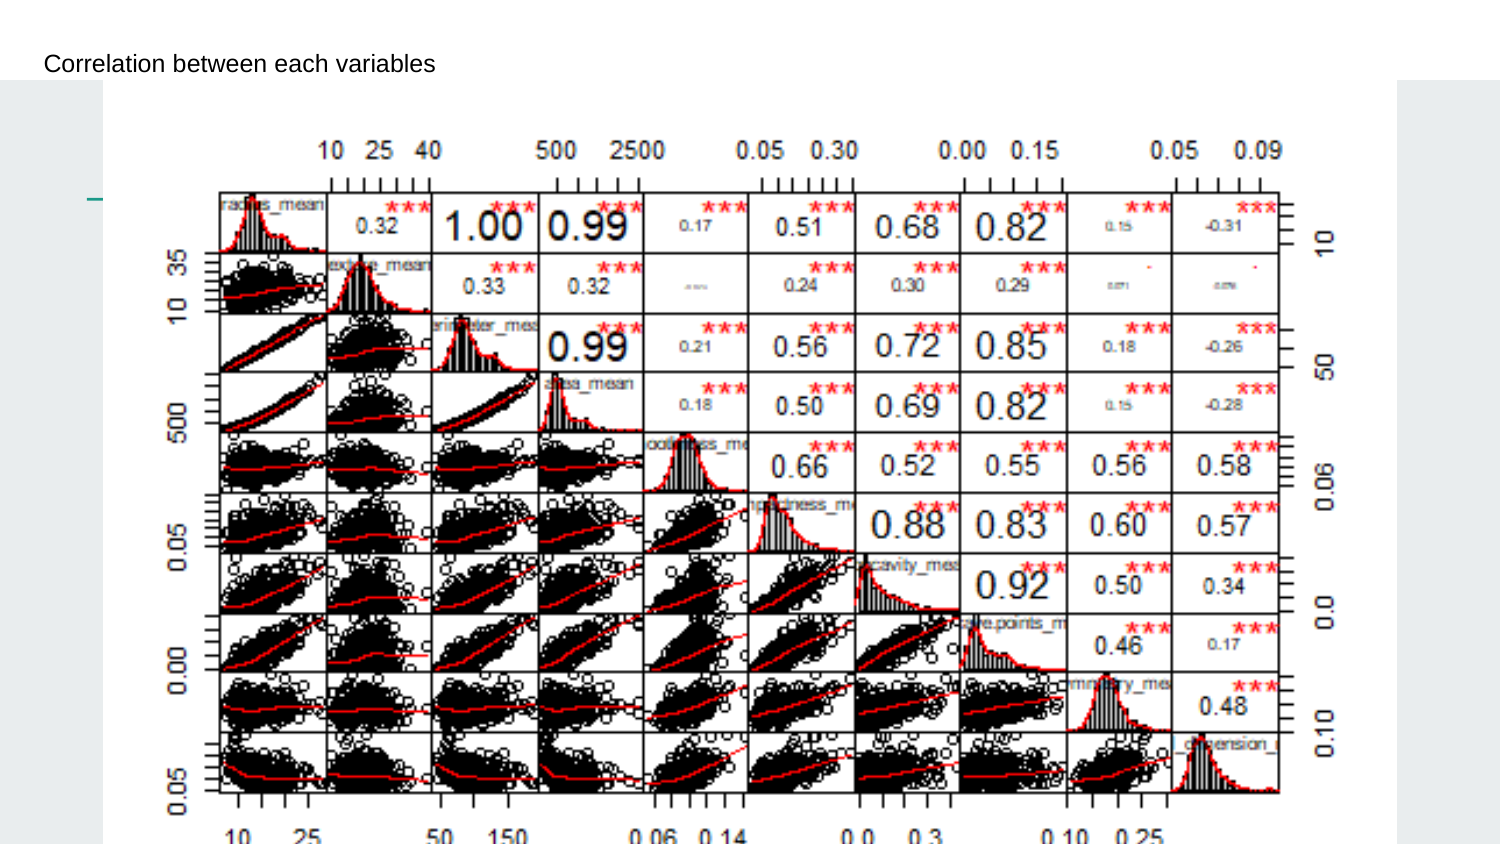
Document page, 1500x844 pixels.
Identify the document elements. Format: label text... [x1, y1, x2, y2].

picture [103, 75, 1397, 844]
text_box Correlation between each variables [28, 17, 1173, 77]
